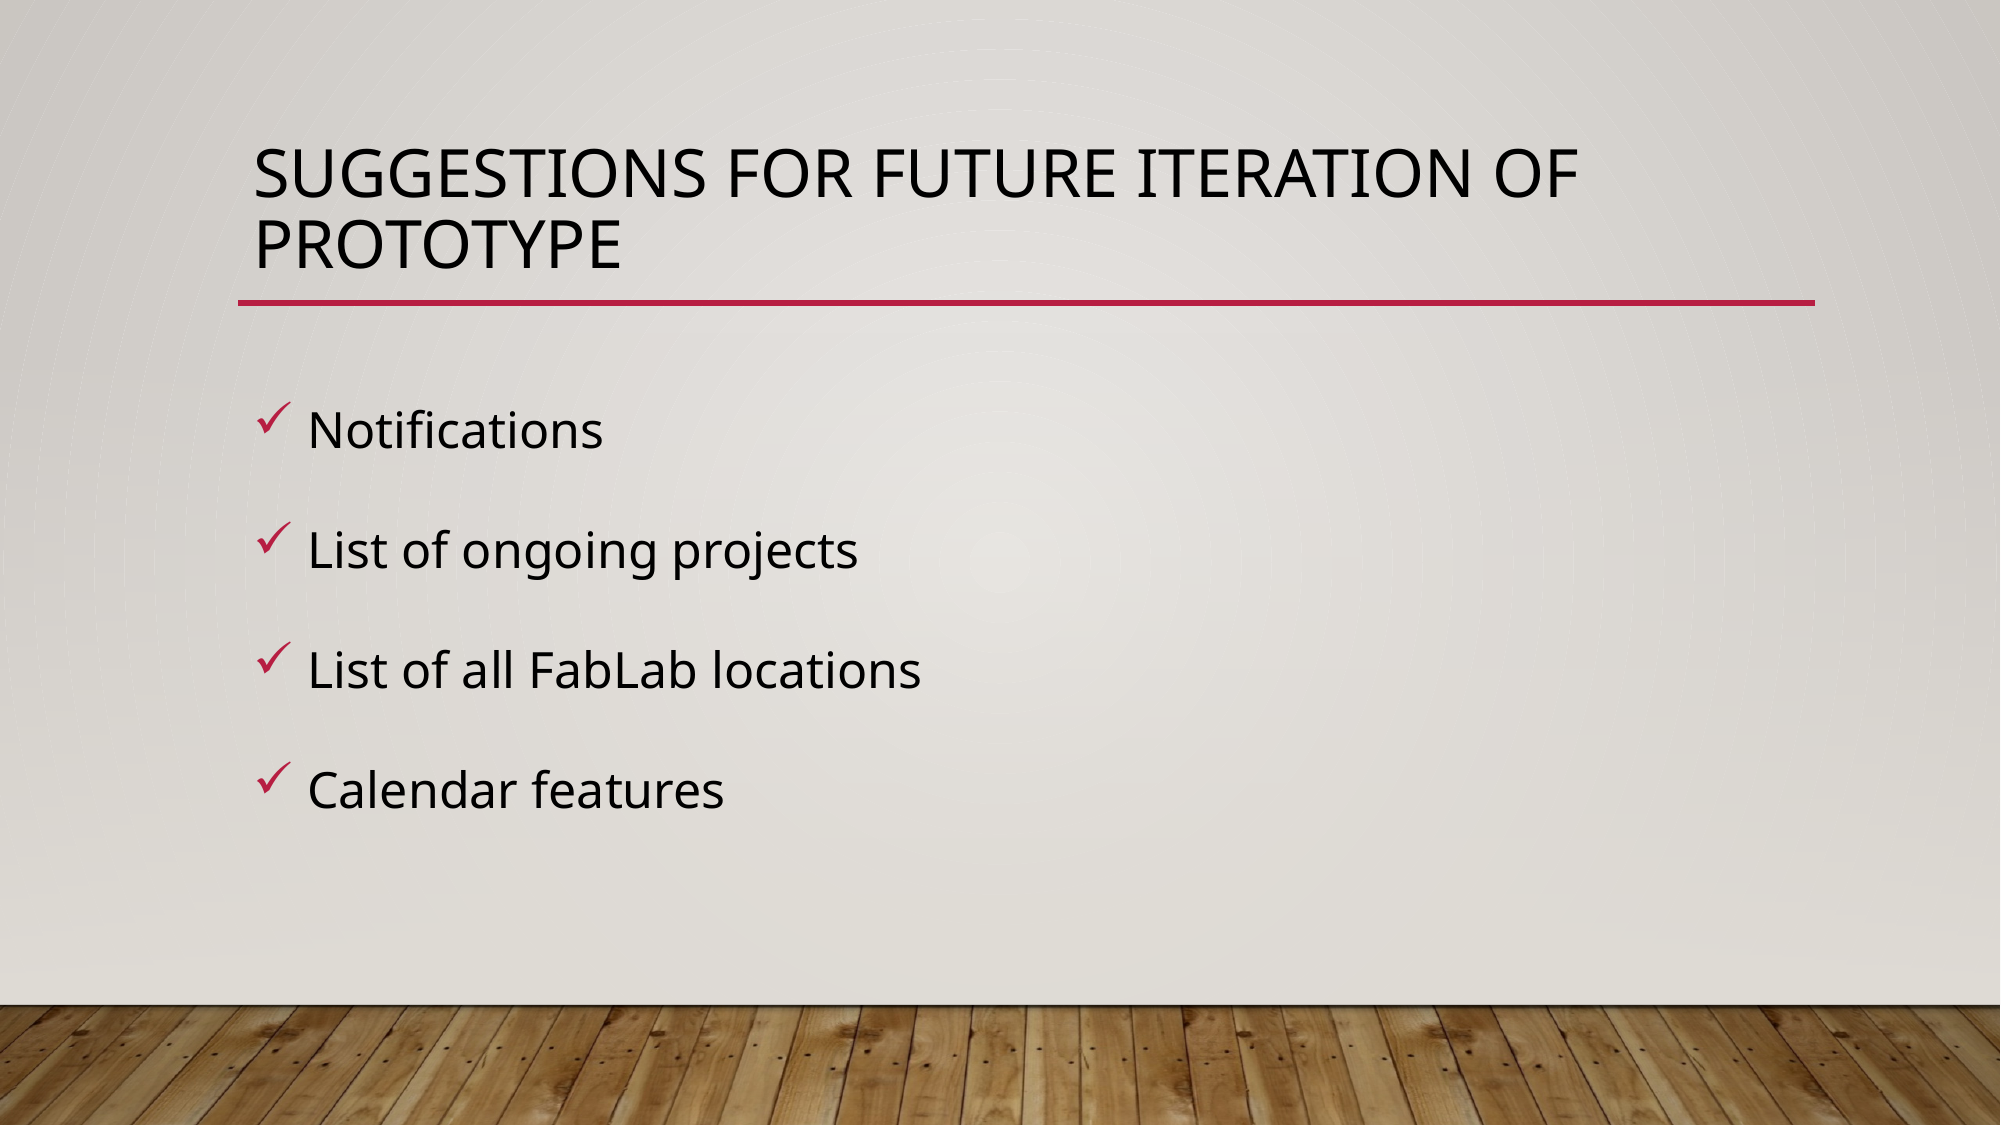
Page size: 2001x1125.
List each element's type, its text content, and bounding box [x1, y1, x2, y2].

title Suggestions for future iteration of prototype [238, 131, 1814, 305]
list Notifications List of ongoing projects List of all FabLab locations Calendar features [238, 330, 1814, 897]
picture [0, 1005, 2000, 1125]
